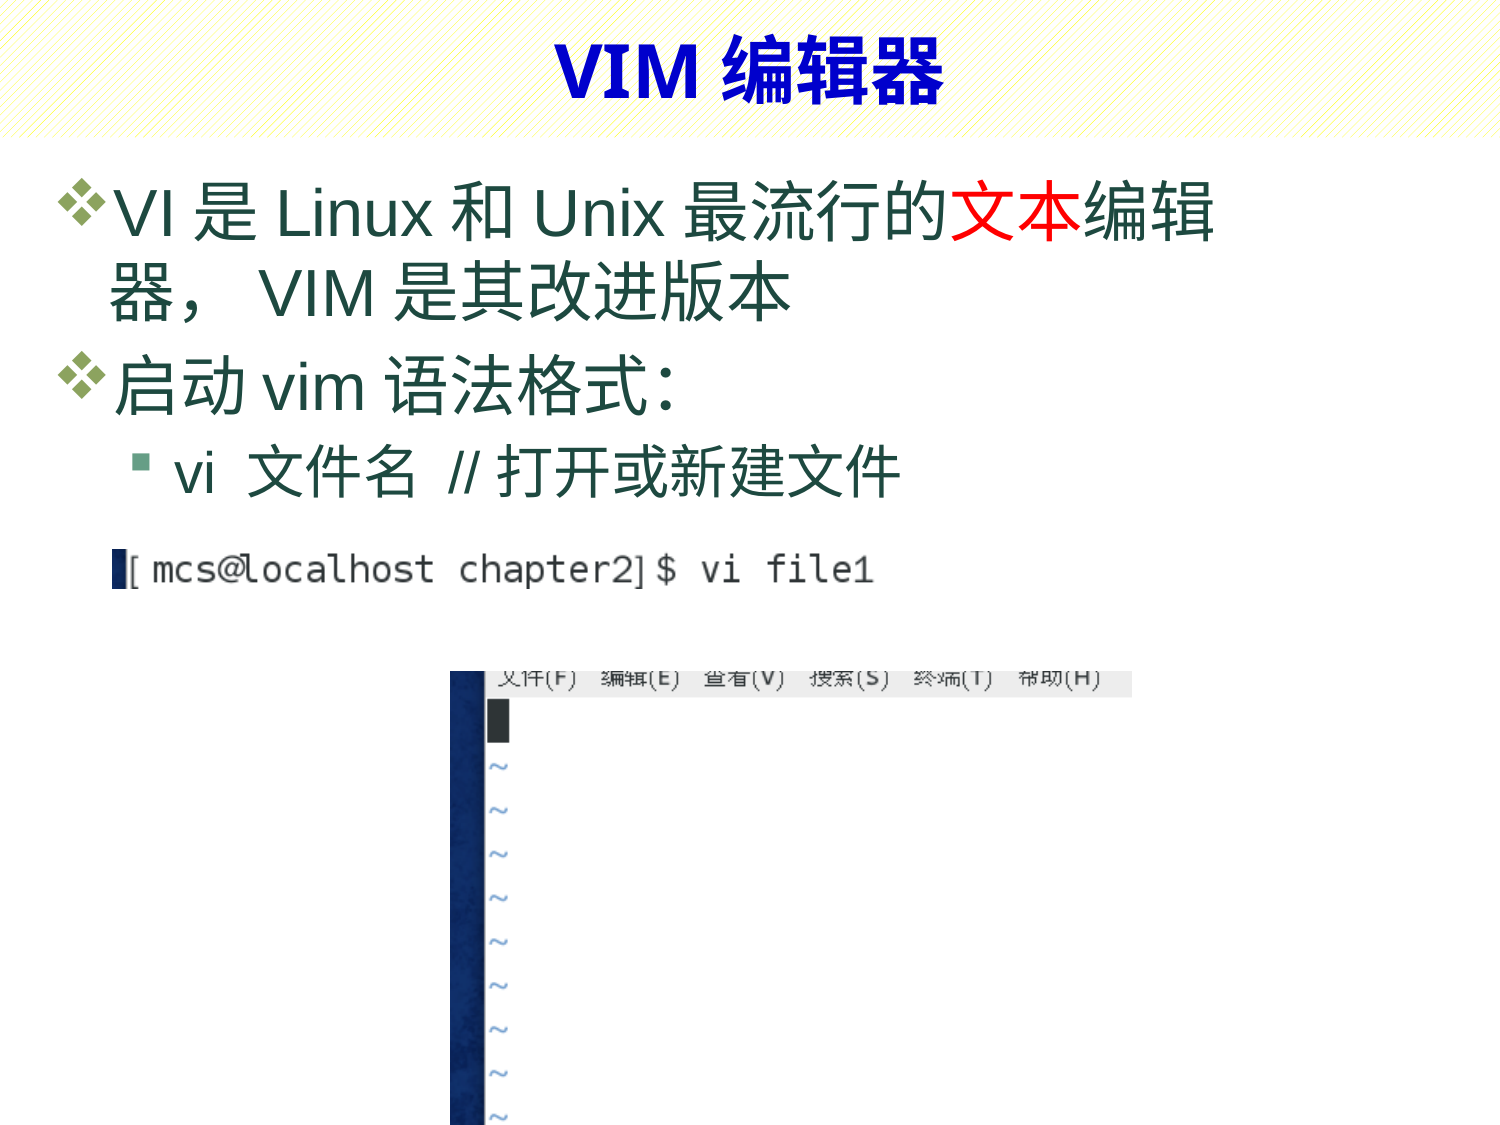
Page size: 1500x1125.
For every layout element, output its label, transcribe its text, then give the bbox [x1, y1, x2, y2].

title VIM编辑器 [0, 0, 1500, 138]
picture [449, 671, 1132, 1125]
list VI是Linux和Unix最流行的文本编辑器，VIM是其改进版本 启动vim语法格式： vi 文件名 //打开或新建文件 [37, 162, 1475, 1075]
picture [112, 549, 890, 590]
